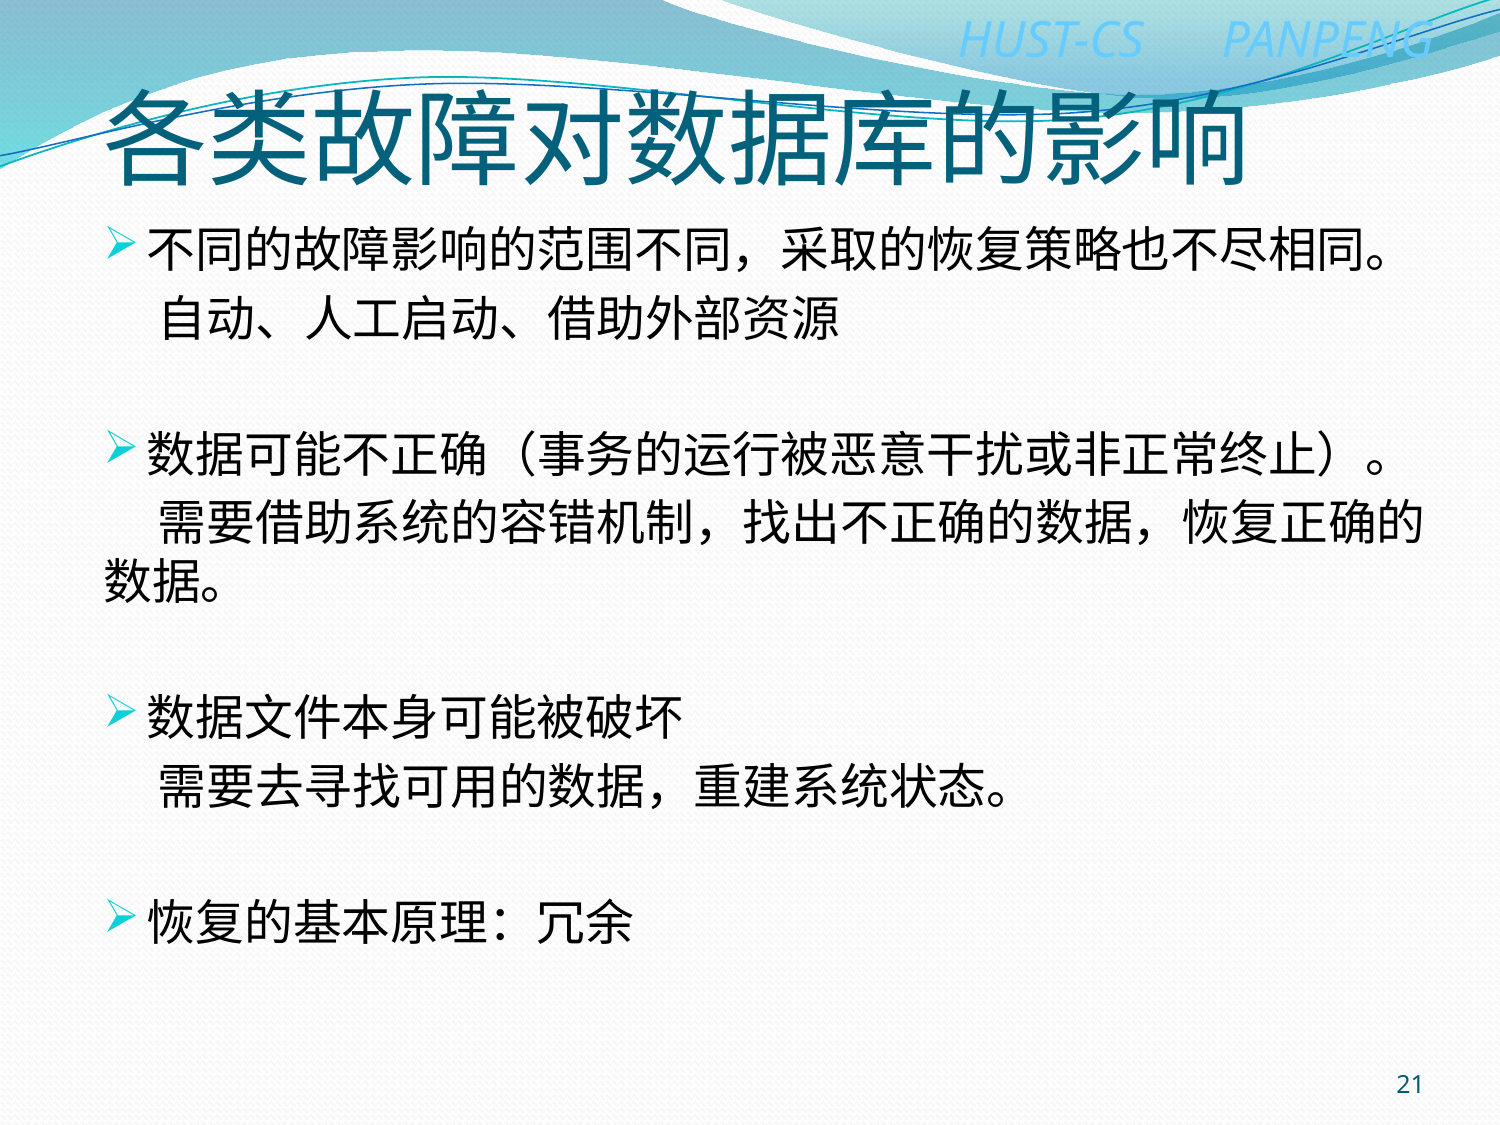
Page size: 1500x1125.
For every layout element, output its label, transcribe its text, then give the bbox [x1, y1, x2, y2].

text_box 不同的故障影响的范围不同，采取的恢复策略也不尽相同。 自动、人工启动、借助外部资源 数据可能不正确（事务的运行被恶意干扰或非正常终止）。 需要借助系统的容错机制，找出不正确的数据，恢复正确的数据。 数据文件本身可能被破坏 需要去寻找可用的数据，重建系统状态。 恢复的基本原理：冗余 [88, 211, 1447, 998]
text_box 各类故障对数据库的影响 [88, 66, 1425, 206]
slide_number 21 [1299, 1042, 1425, 1103]
